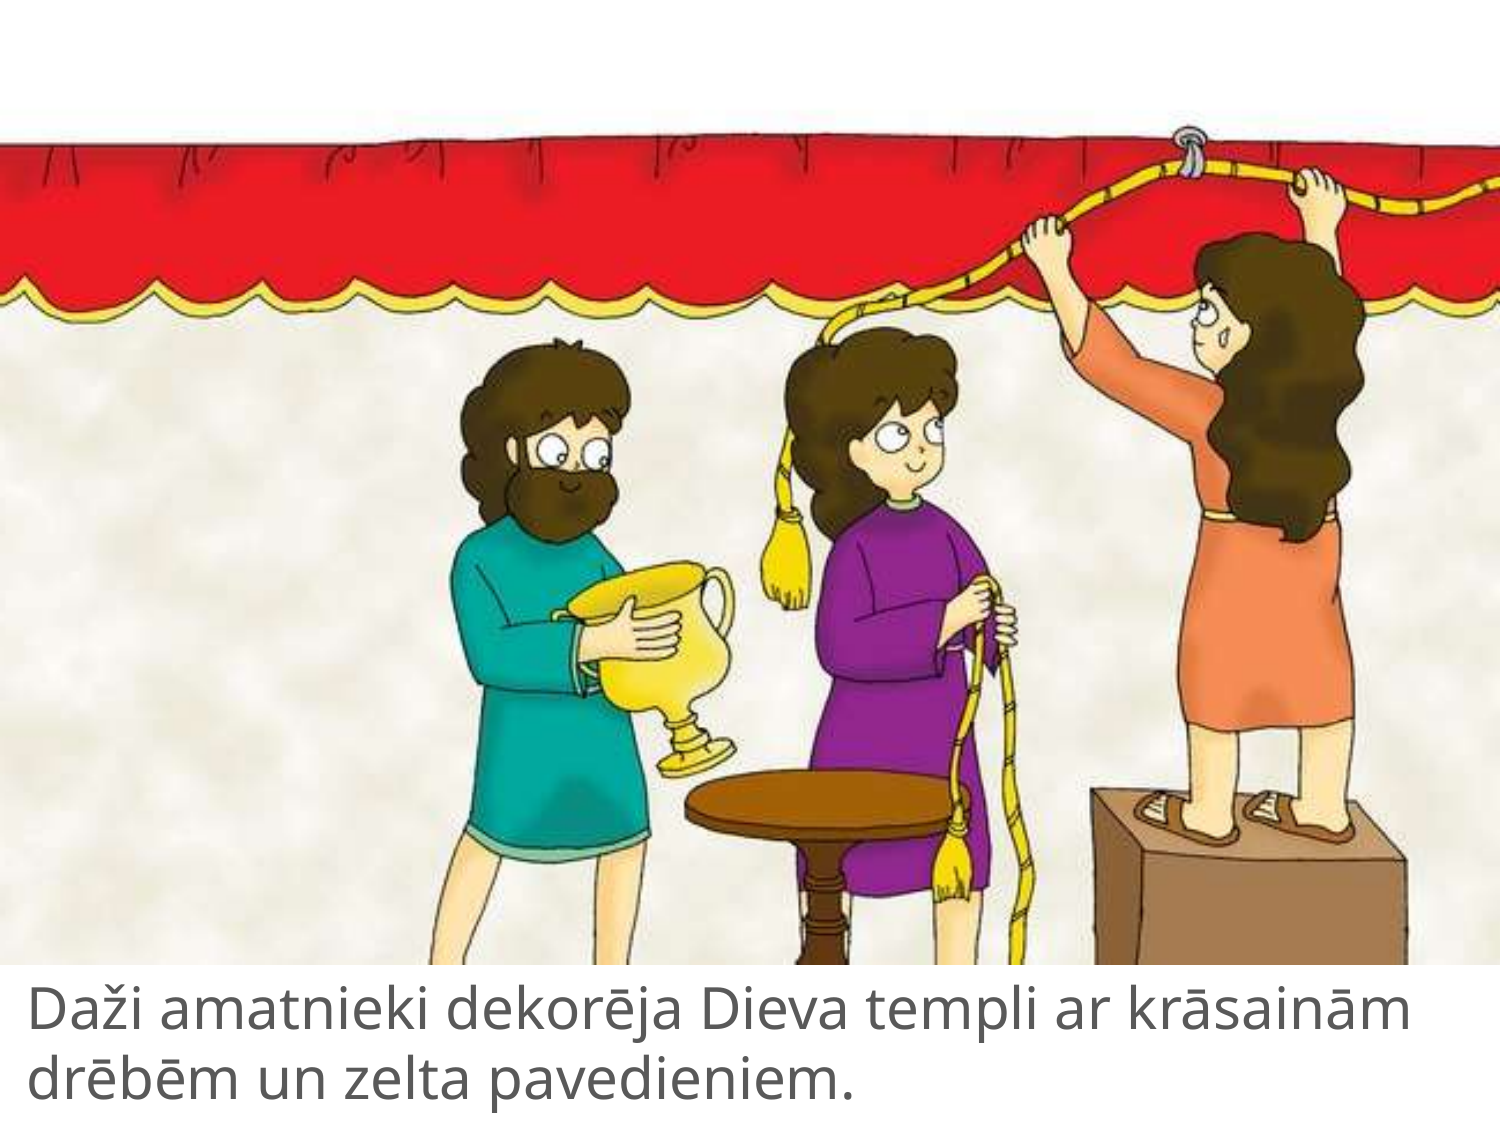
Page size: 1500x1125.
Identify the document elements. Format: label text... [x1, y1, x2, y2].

text_box Daži amatnieki dekorēja Dieva templi ar krāsainām drēbēm un zelta pavedieniem. [11, 973, 1498, 1119]
picture [0, 0, 1500, 965]
